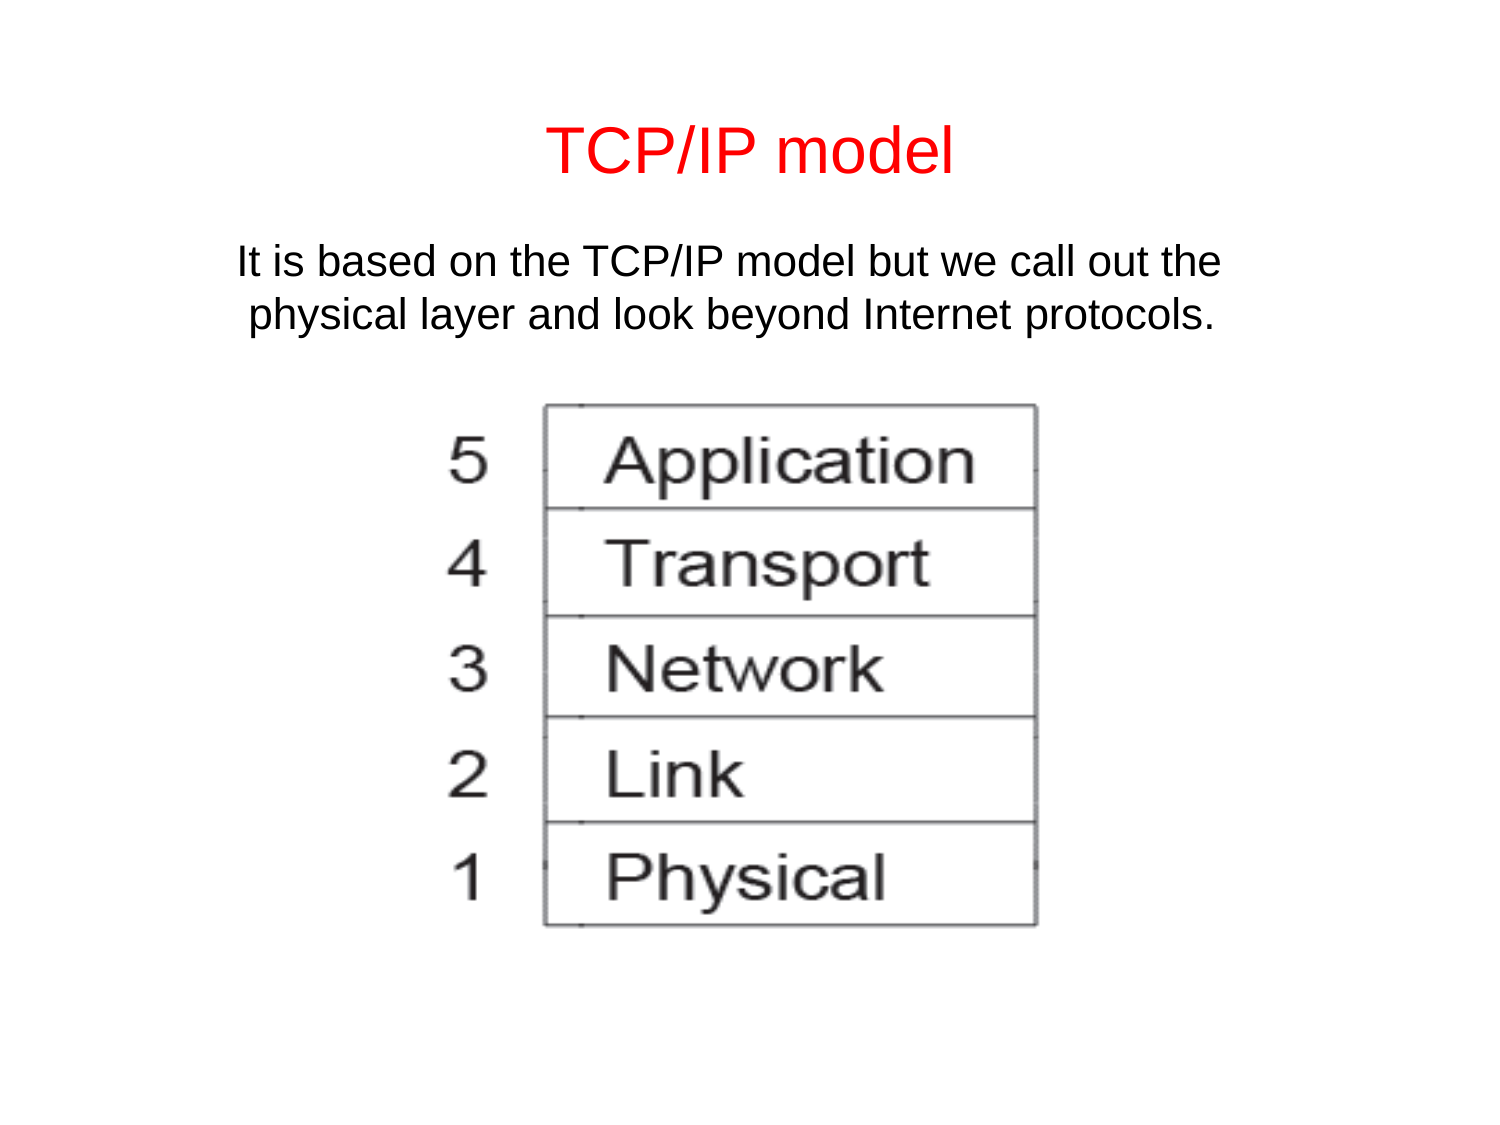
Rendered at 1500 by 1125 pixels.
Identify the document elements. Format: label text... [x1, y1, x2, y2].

picture [391, 381, 1109, 971]
text_box TCP/IP model [391, 105, 1109, 187]
text_box It is based on the TCP/IP model but we call out the physical layer and look beyond Internet protocols. [234, 230, 1229, 339]
